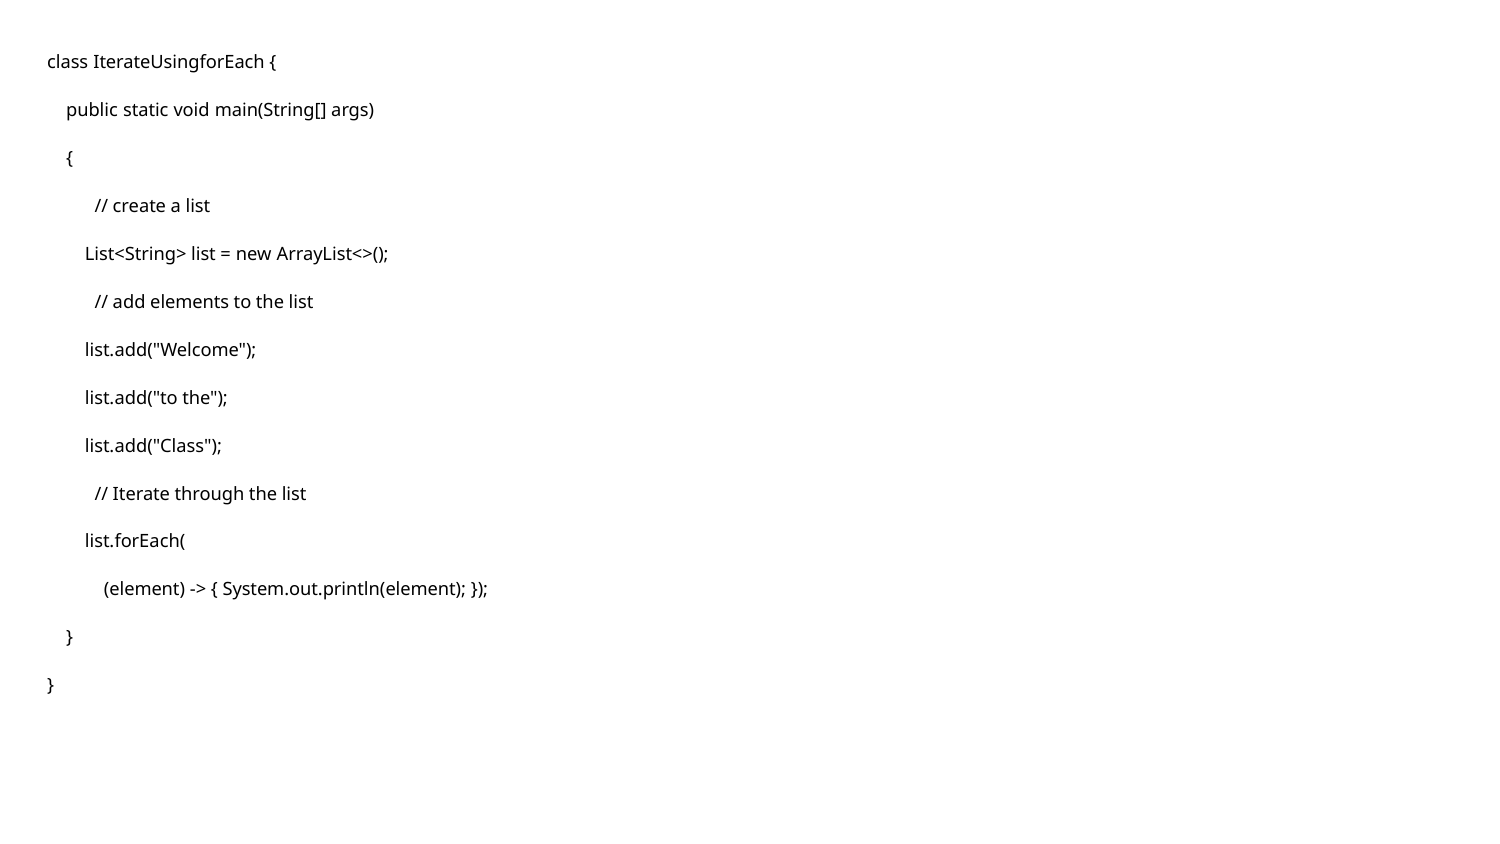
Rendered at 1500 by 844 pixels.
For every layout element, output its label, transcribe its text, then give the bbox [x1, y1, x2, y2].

list class IterateUsingforEach { public static void main(String[] args) { // create a list List<String> list = new ArrayList<>(); // add elements to the list list.add("Welcome"); list.add("to the"); list.add("Class"); // Iterate through the list list.forEach( (element) -> { System.out.println(element); }); } } [32, 34, 1430, 595]
